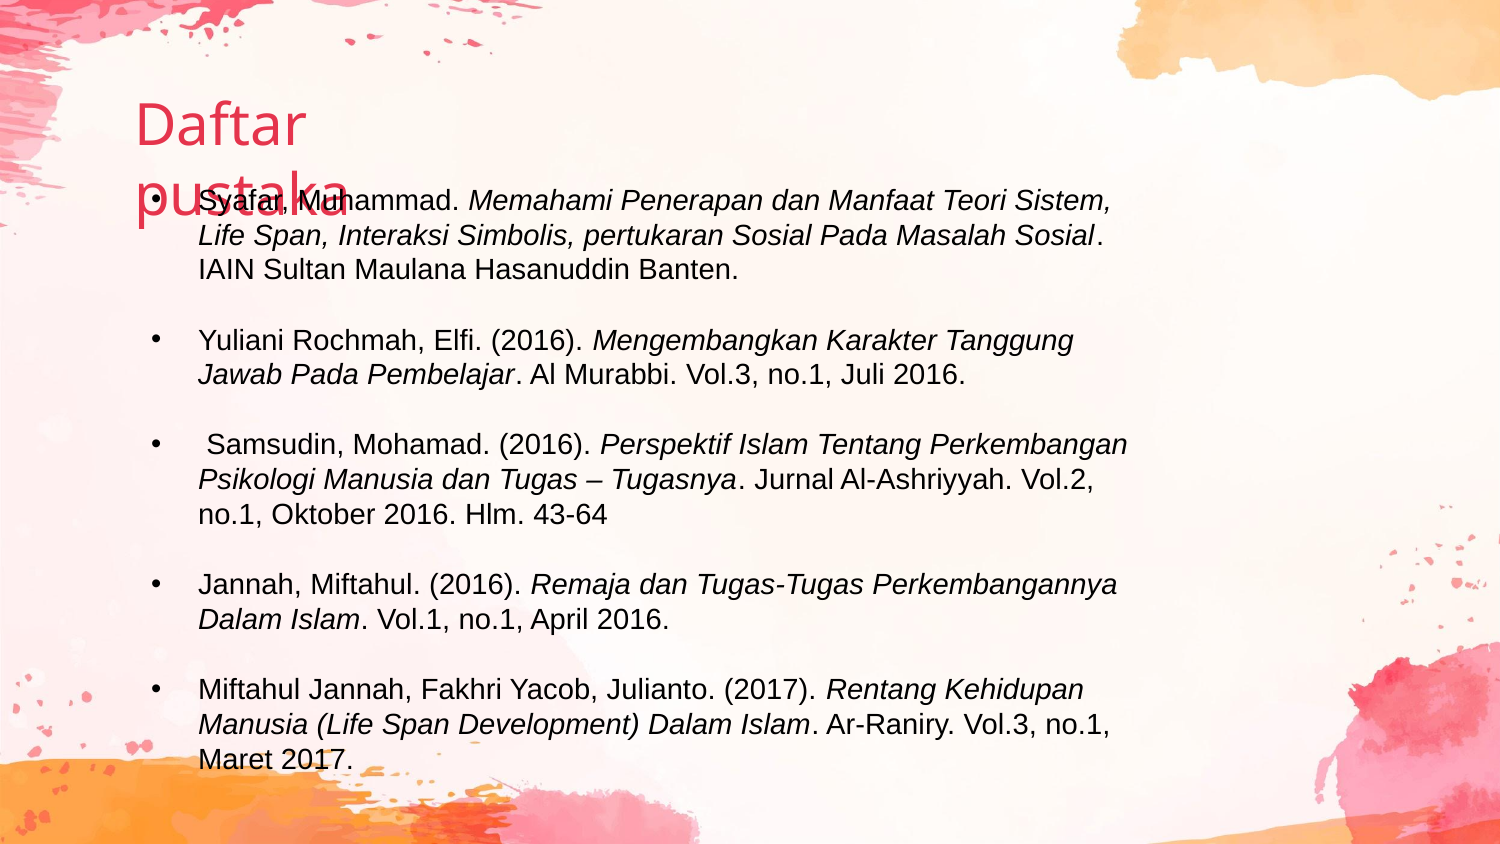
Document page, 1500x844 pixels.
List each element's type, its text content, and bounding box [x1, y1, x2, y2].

picture [0, 0, 1500, 844]
title Daftar pustaka [119, 71, 553, 166]
text_box Syafar, Muhammad. Memahami Penerapan dan Manfaat Teori Sistem, Life Span, Interaksi Simbolis, pertukaran Sosial Pada Masalah Sosial. IAIN Sultan Maulana Hasanuddin Banten. Yuliani Rochmah, Elfi. (2016). Mengembangkan Karakter Tanggung Jawab Pada Pembelajar. Al Murabbi. Vol.3, no.1, Juli 2016. Samsudin, Mohamad. (2016). Perspektif Islam Tentang Perkembangan Psikologi Manusia dan Tugas – Tugasnya. Jurnal Al-Ashriyyah. Vol.2, no.1, Oktober 2016. Hlm. 43-64 Jannah, Miftahul. (2016). Remaja dan Tugas-Tugas Perkembangannya Dalam Islam. Vol.1, no.1, April 2016. Miftahul Jannah, Fakhri Yacob, Julianto. (2017). Rentang Kehidupan Manusia (Life Span Development) Dalam Islam. Ar-Raniry. Vol.3, no.1, Maret 2017. [136, 173, 1170, 844]
